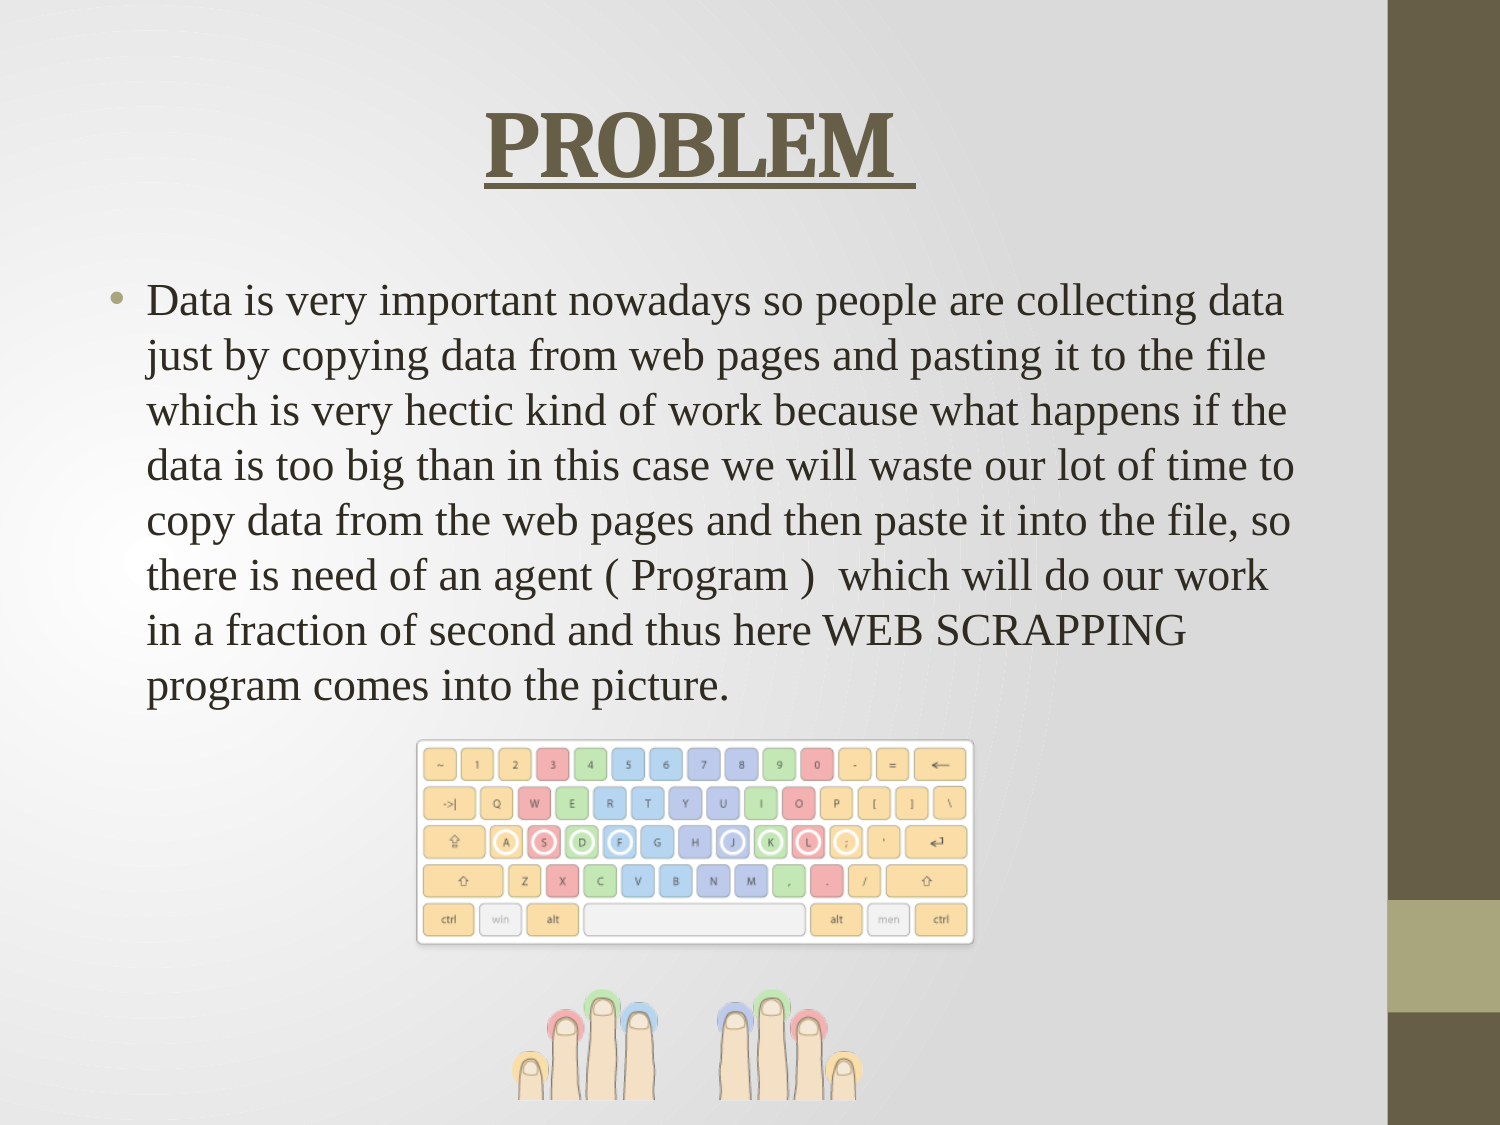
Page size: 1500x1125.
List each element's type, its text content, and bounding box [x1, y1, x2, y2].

title PROBLEM [75, 45, 1325, 233]
picture [324, 715, 1070, 1125]
list Data is very important nowadays so people are collecting data just by copying data from web pages and pasting it to the file which is very hectic kind of work because what happens if the data is too big than in this case we will waste our lot of time to copy data from the web pages and then paste it into the file, so there is need of an agent ( Program ) which will do our work in a fraction of second and thus here WEB SCRAPPING program comes into the picture. [75, 262, 1325, 1050]
